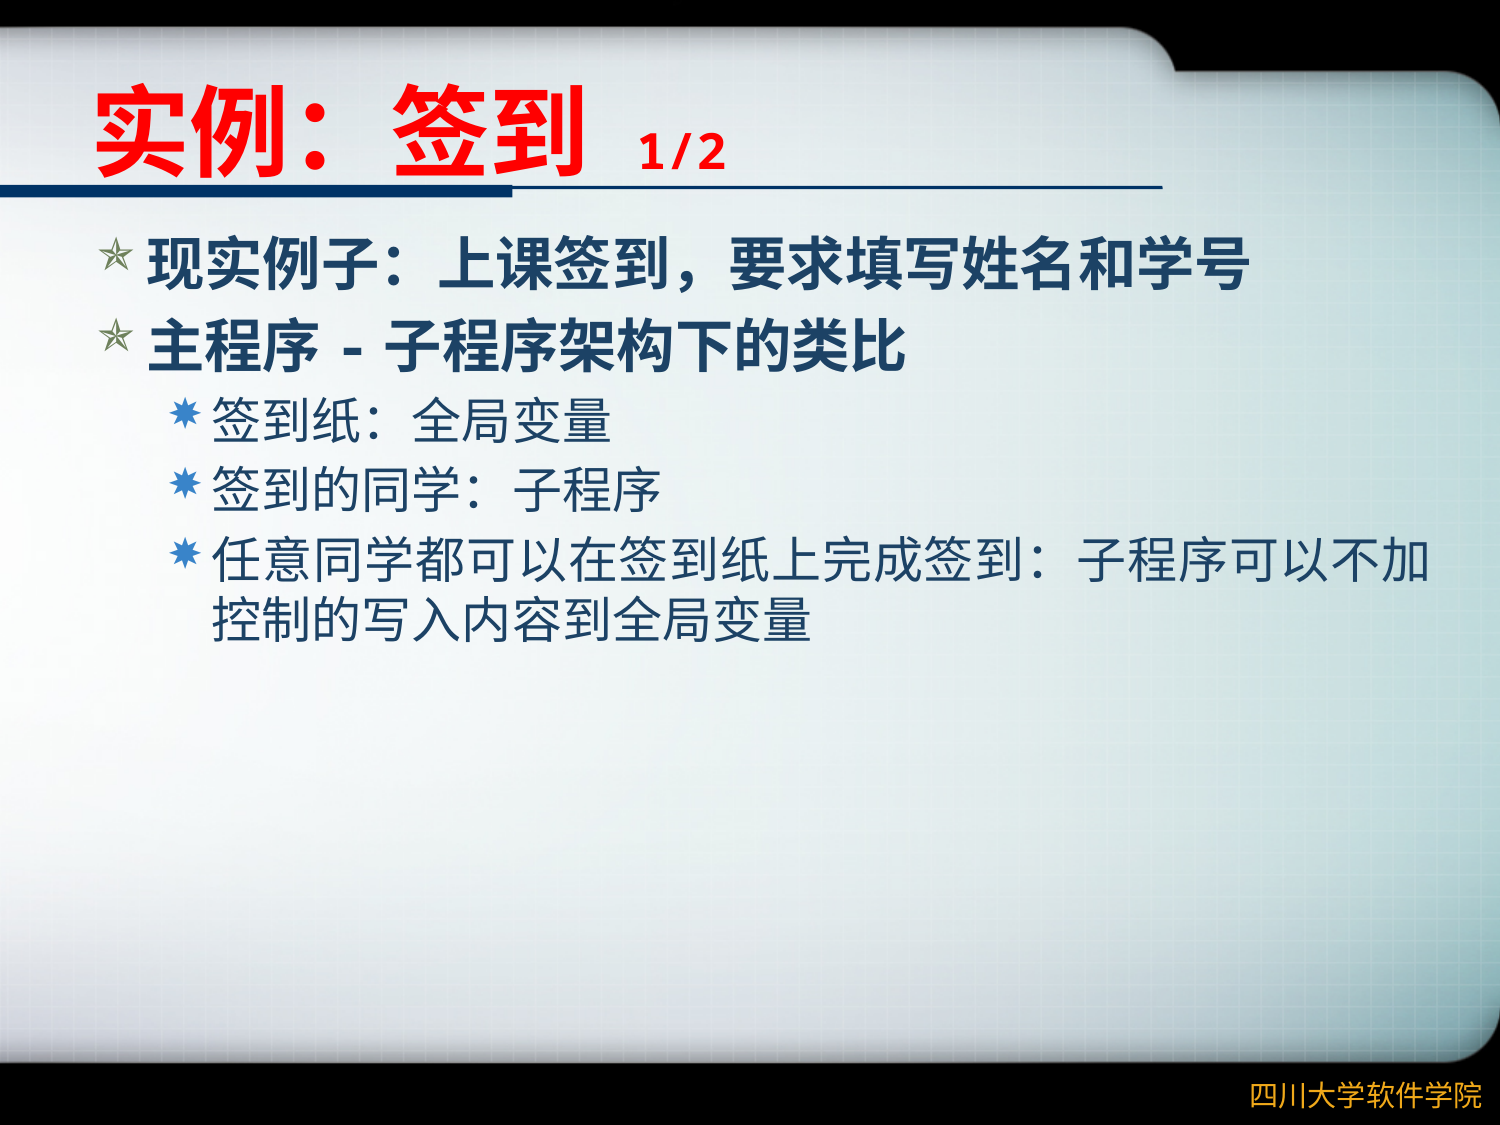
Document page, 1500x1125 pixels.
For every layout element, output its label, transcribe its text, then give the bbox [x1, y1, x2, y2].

list 现实例子：上课签到，要求填写姓名和学号 主程序-子程序架构下的类比 签到纸：全局变量 签到的同学：子程序 任意同学都可以在签到纸上完成签到：子程序可以不加控制的写入内容到全局变量 [75, 219, 1447, 1059]
title 实例：签到 1/2 [75, 78, 1447, 180]
picture [0, 0, 1500, 1125]
